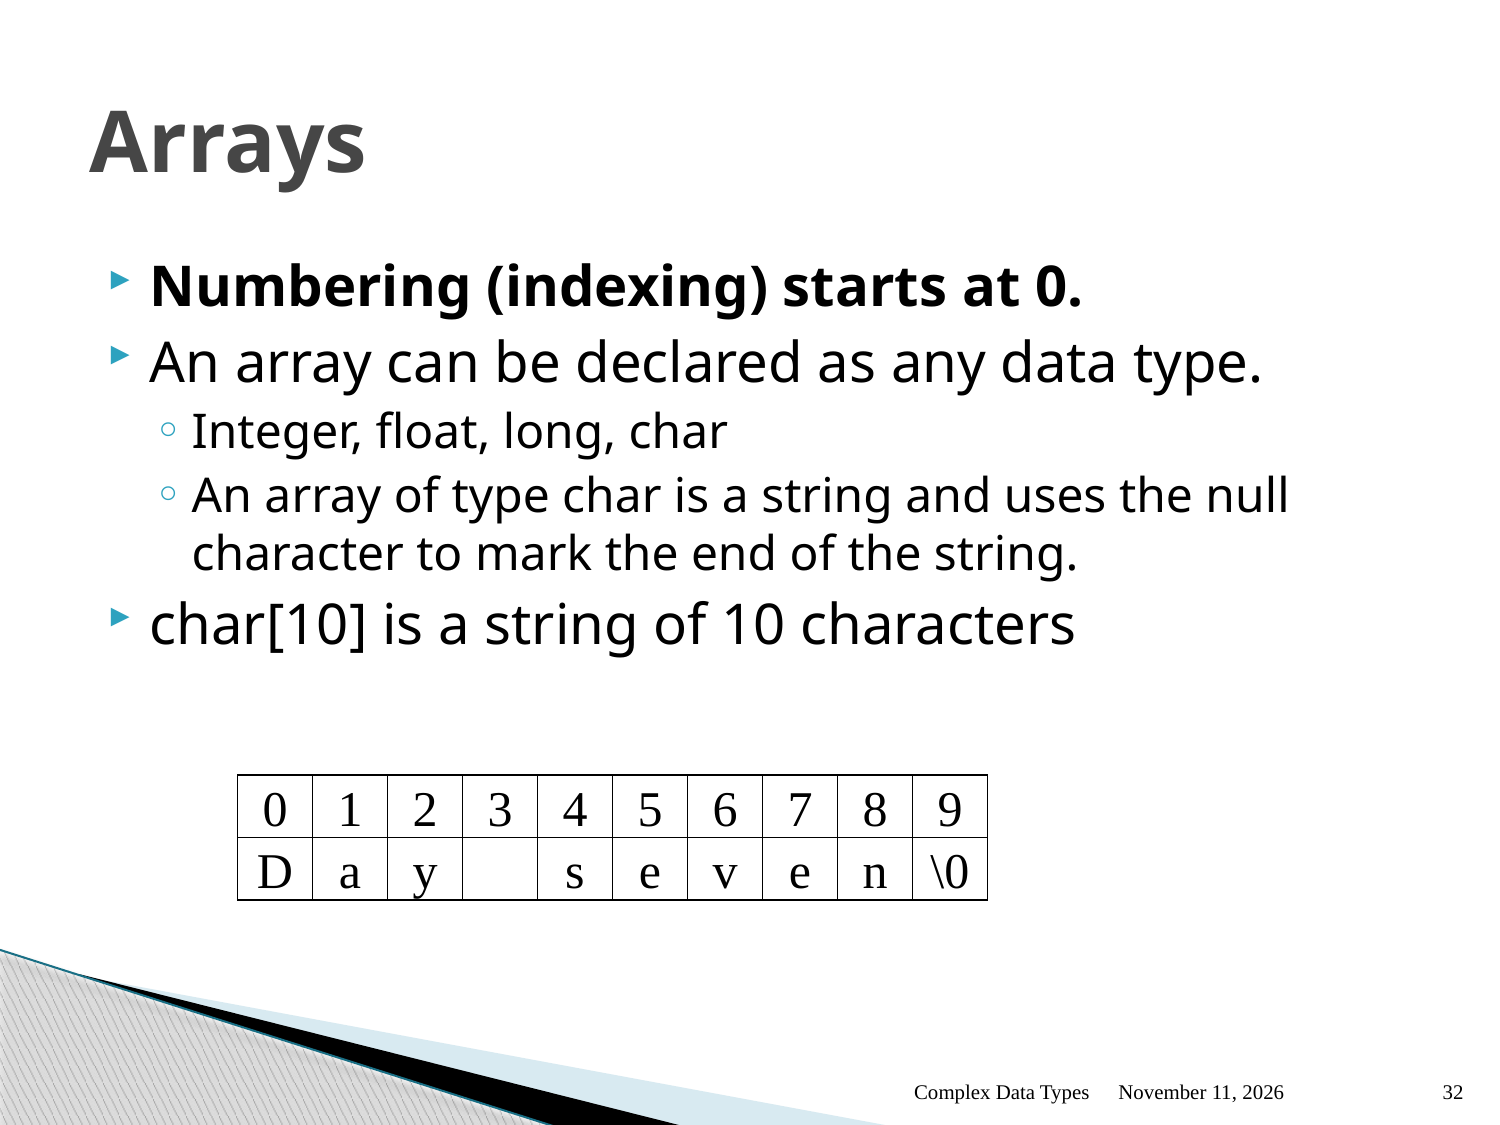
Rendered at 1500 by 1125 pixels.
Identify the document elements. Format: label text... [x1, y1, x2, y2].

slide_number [1105, 1051, 1418, 1112]
text_box 6 [687, 775, 762, 837]
text_box 9 [912, 775, 988, 837]
text_box 7 [762, 775, 837, 837]
text_box s [537, 837, 612, 901]
text_box D [237, 837, 312, 901]
text_box v [687, 837, 762, 901]
footer Complex Data Types [718, 1051, 1105, 1112]
list Numbering (indexing) starts at 0. An array can be declared as any data type. Integer, float, long, char An array of type char is a string and uses the null character to mark the end of the string. char[10] is a string of 10 characters [75, 243, 1425, 986]
text_box 1 [312, 775, 387, 837]
text_box 0 [237, 775, 312, 837]
text_box n [837, 837, 912, 901]
text_box y [387, 837, 462, 901]
text_box \0 [912, 837, 988, 901]
text_box 4 [537, 775, 612, 837]
text_box 8 [837, 775, 912, 837]
text_box [462, 837, 537, 901]
text_box a [312, 837, 387, 901]
text_box 3 [462, 775, 537, 837]
title Arrays [75, 45, 1425, 233]
slide_number 32 [1418, 1051, 1479, 1112]
text_box 5 [612, 775, 687, 837]
text_box e [762, 837, 837, 901]
text_box e [612, 837, 687, 901]
text_box 2 [387, 775, 462, 837]
